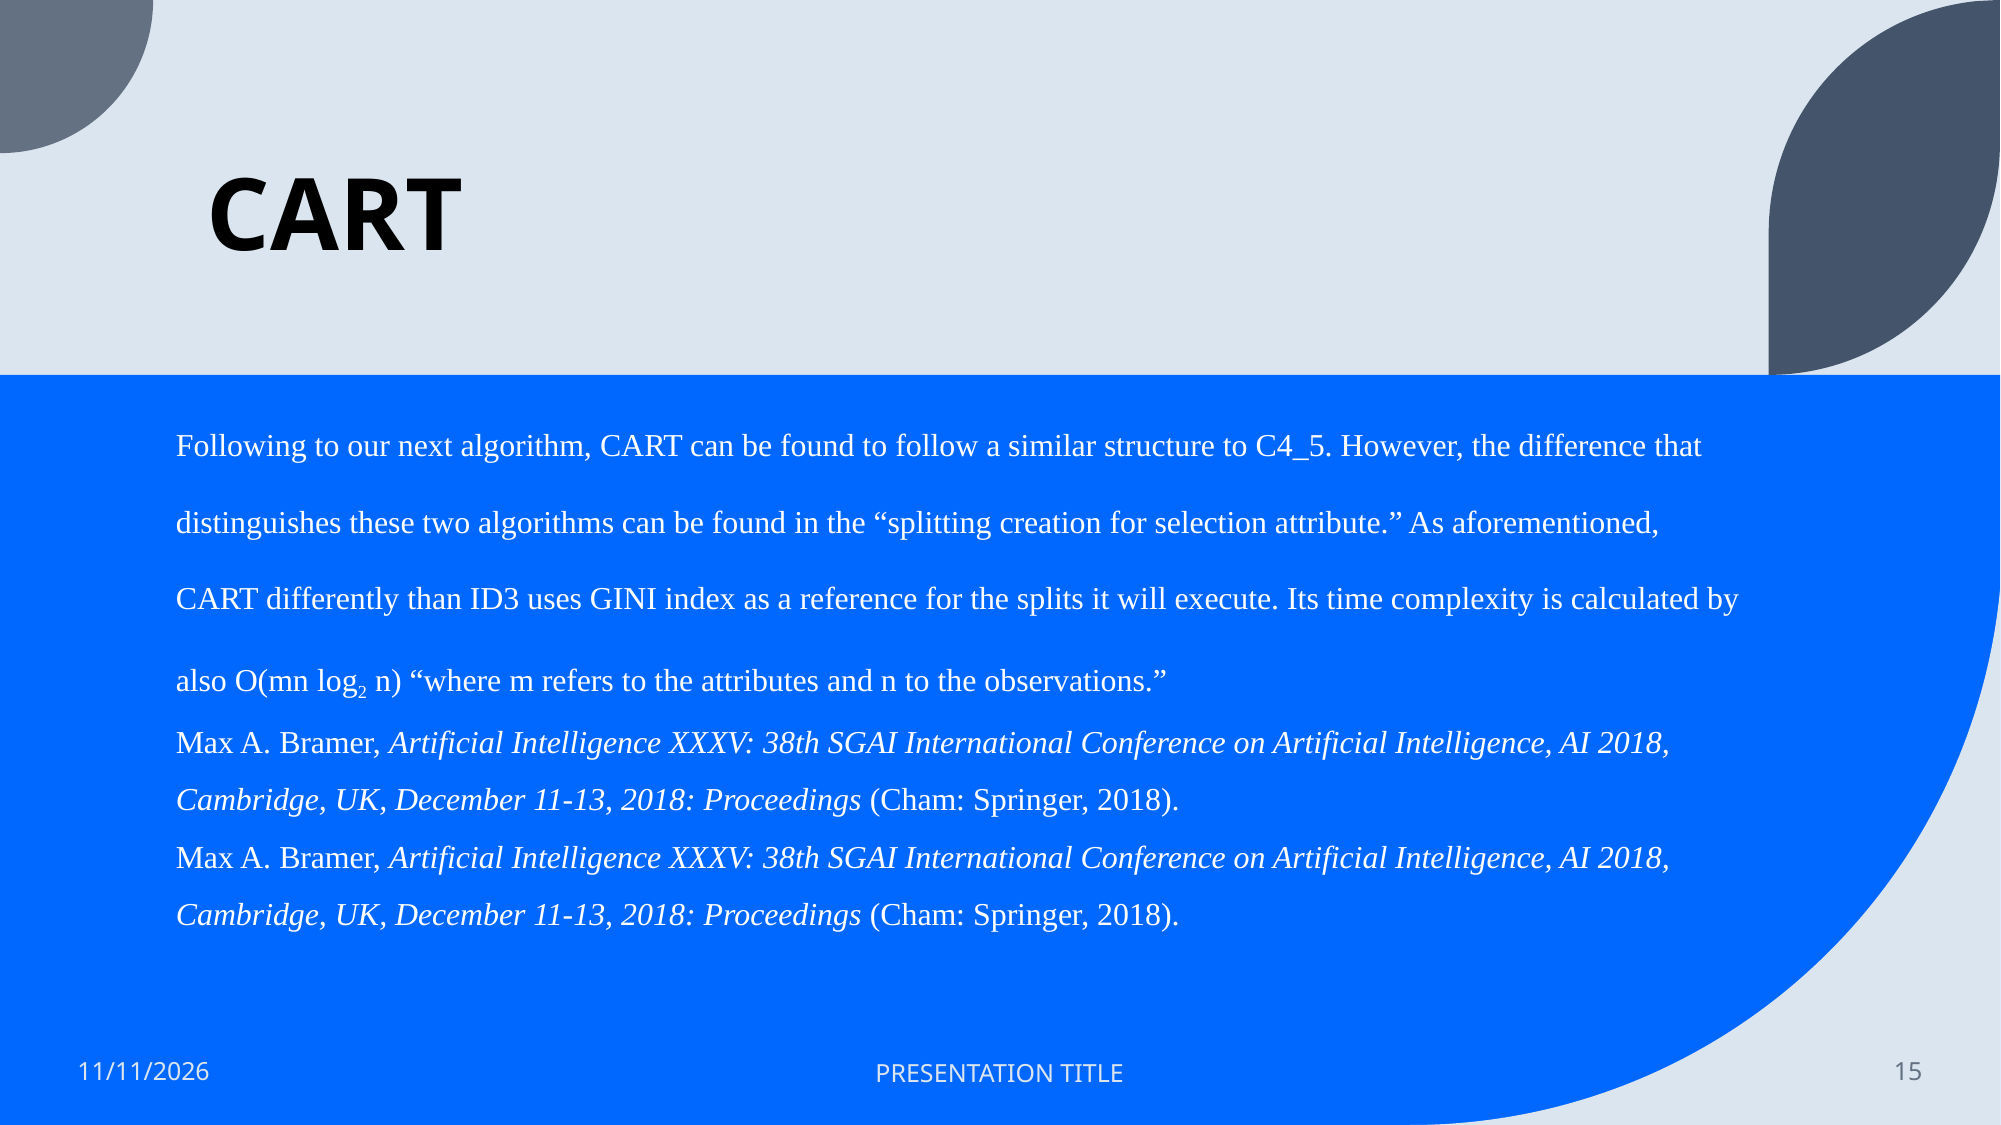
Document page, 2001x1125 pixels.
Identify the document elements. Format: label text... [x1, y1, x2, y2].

title CART [191, 62, 1796, 280]
list Following to our next algorithm, CART can be found to follow a similar structure to C4_5. However, the difference that distinguishes these two algorithms can be found in the “splitting creation for selection attribute.” As aforementioned, CART differently than ID3 uses GINI index as a reference for the splits it will execute. Its time complexity is calculated by also O(mn log2 n) “where m refers to the attributes and n to the observations.” Max A. Bramer, Artificial Intelligence XXXV: 38th SGAI International Conference on Artificial Intelligence, AI 2018, Cambridge, UK, December 11-13, 2018: Proceedings (Cham: Springer, 2018). Max A. Bramer, Artificial Intelligence XXXV: 38th SGAI International Conference on Artificial Intelligence, AI 2018, Cambridge, UK, December 11-13, 2018: Proceedings (Cham: Springer, 2018). [160, 379, 1766, 944]
slide_number 15 [1674, 1042, 1938, 1103]
footer PRESENTATION TITLE [662, 1042, 1338, 1103]
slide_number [62, 1042, 513, 1103]
